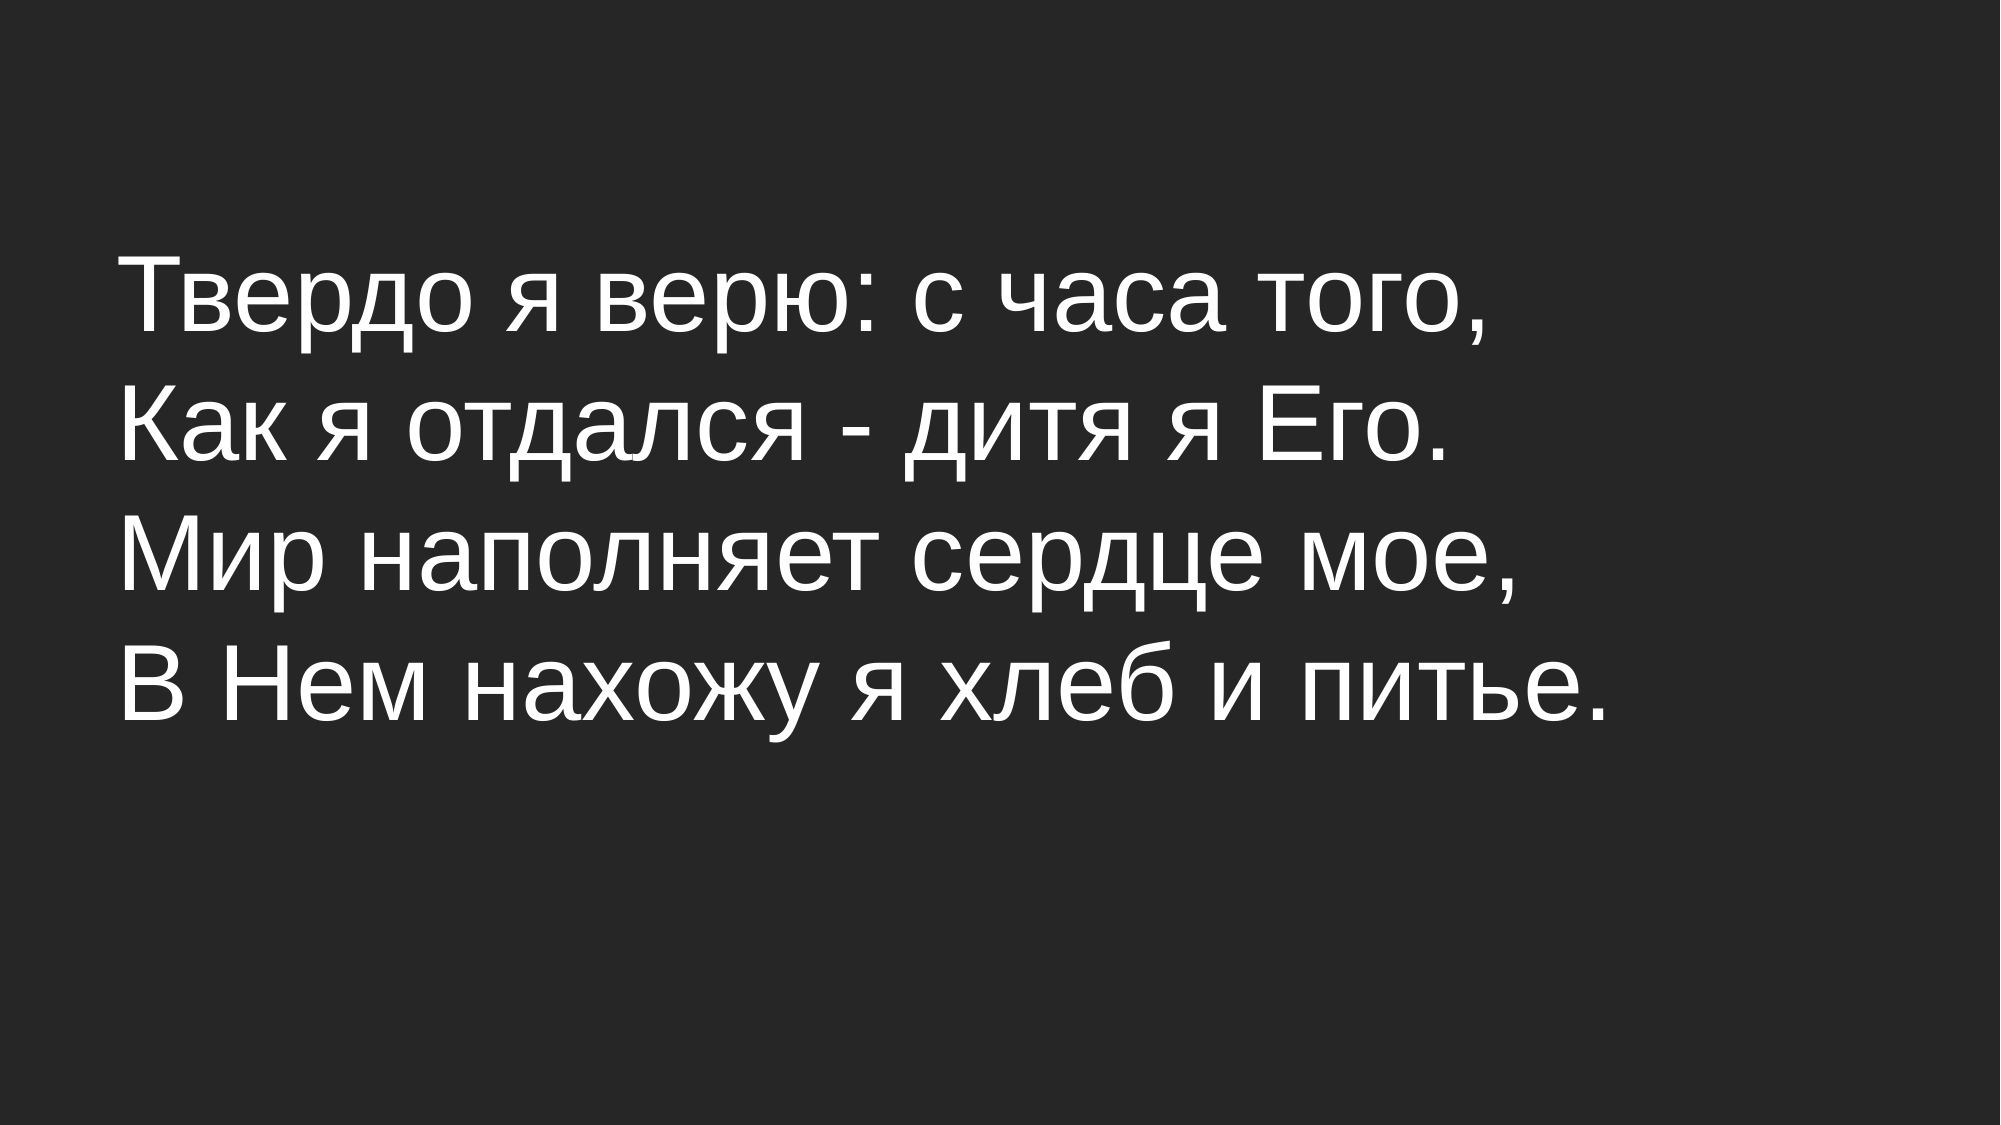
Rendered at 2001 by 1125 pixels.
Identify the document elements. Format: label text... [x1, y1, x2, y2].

text_box Твердо я верю: с часа того, Как я отдался - дитя я Его. Мир наполняет сердце мое, В Нем нахожу я хлеб и питье. [101, 0, 2000, 991]
